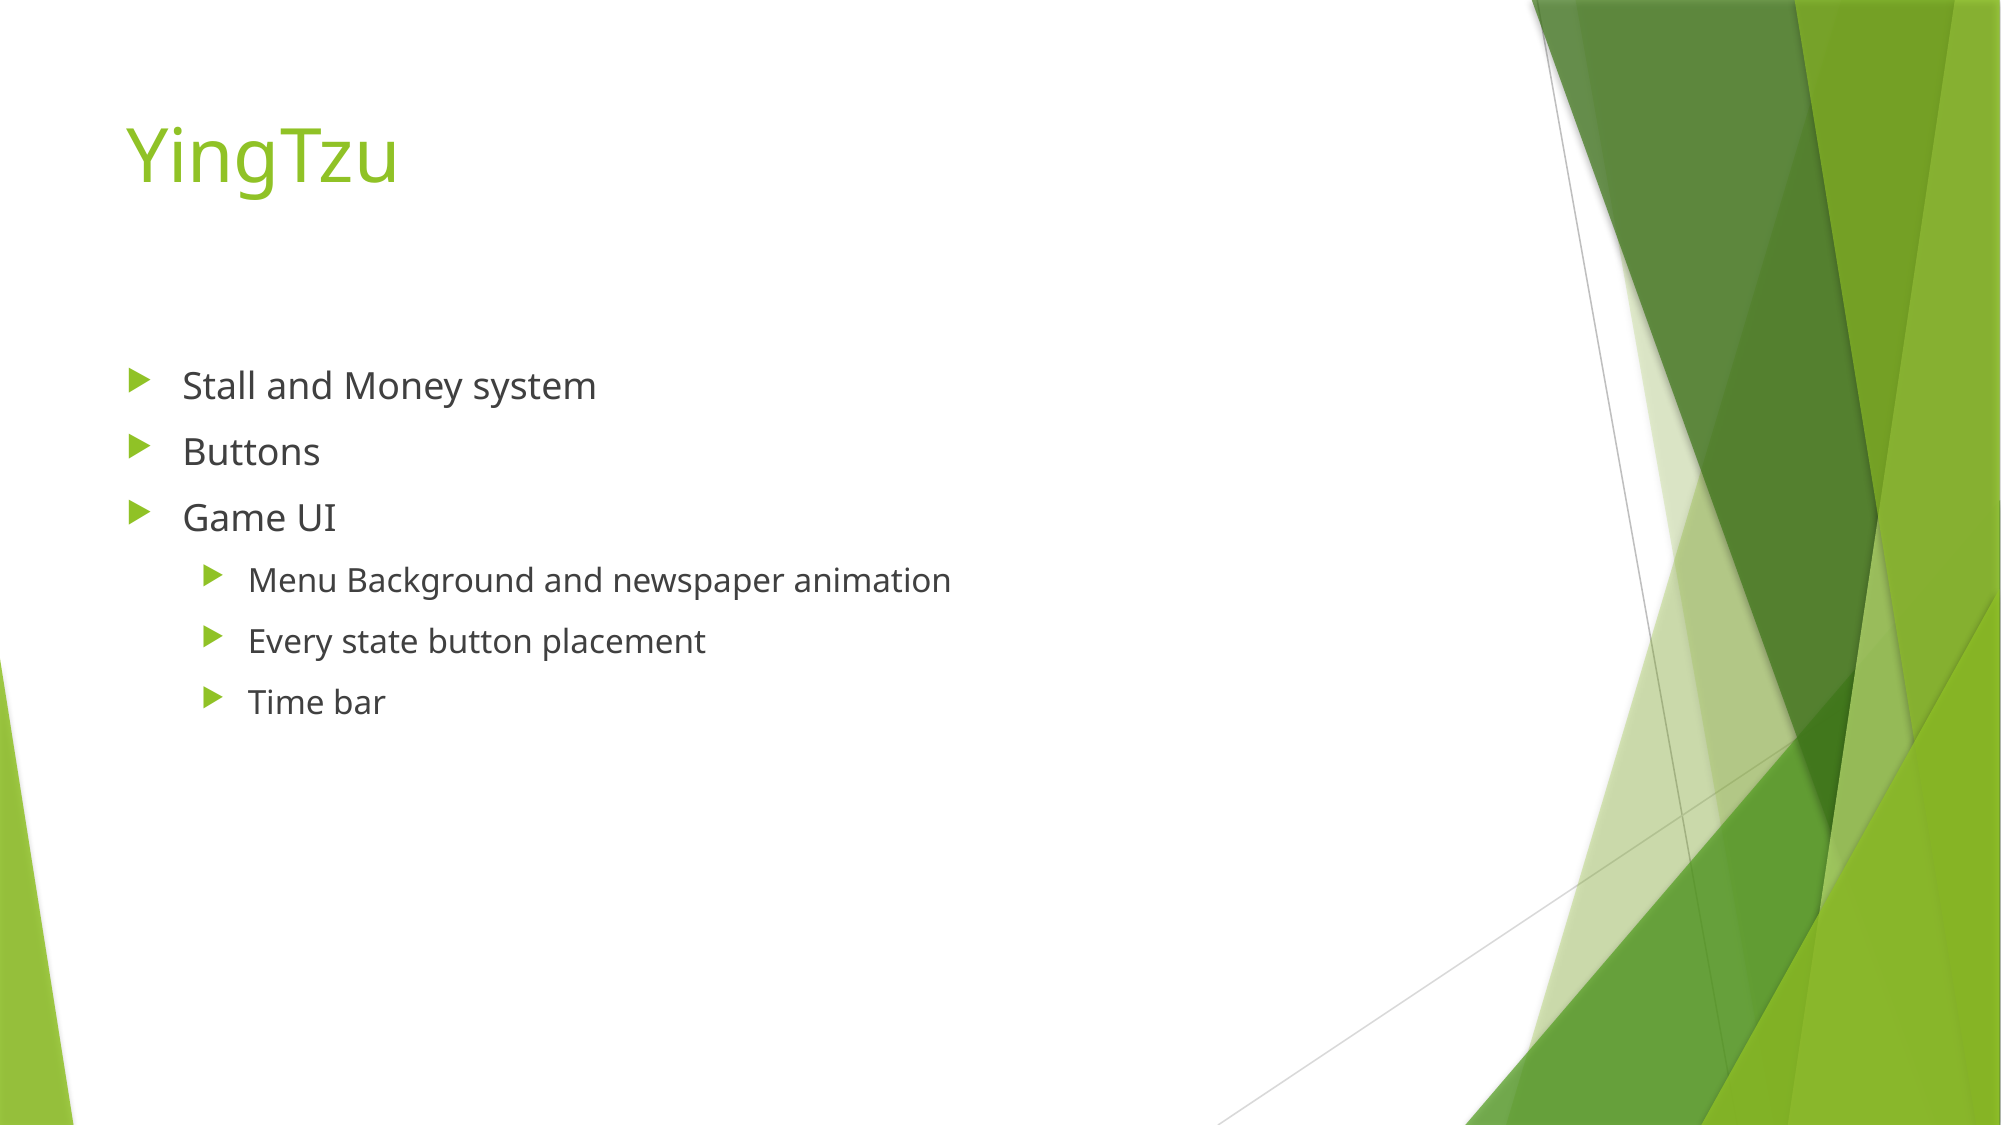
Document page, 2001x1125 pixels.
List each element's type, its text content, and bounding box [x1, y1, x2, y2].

list Stall and Money system Buttons Game UI Menu Background and newspaper animation Every state button placement Time bar [111, 354, 1522, 992]
title YingTzu [111, 99, 1522, 317]
